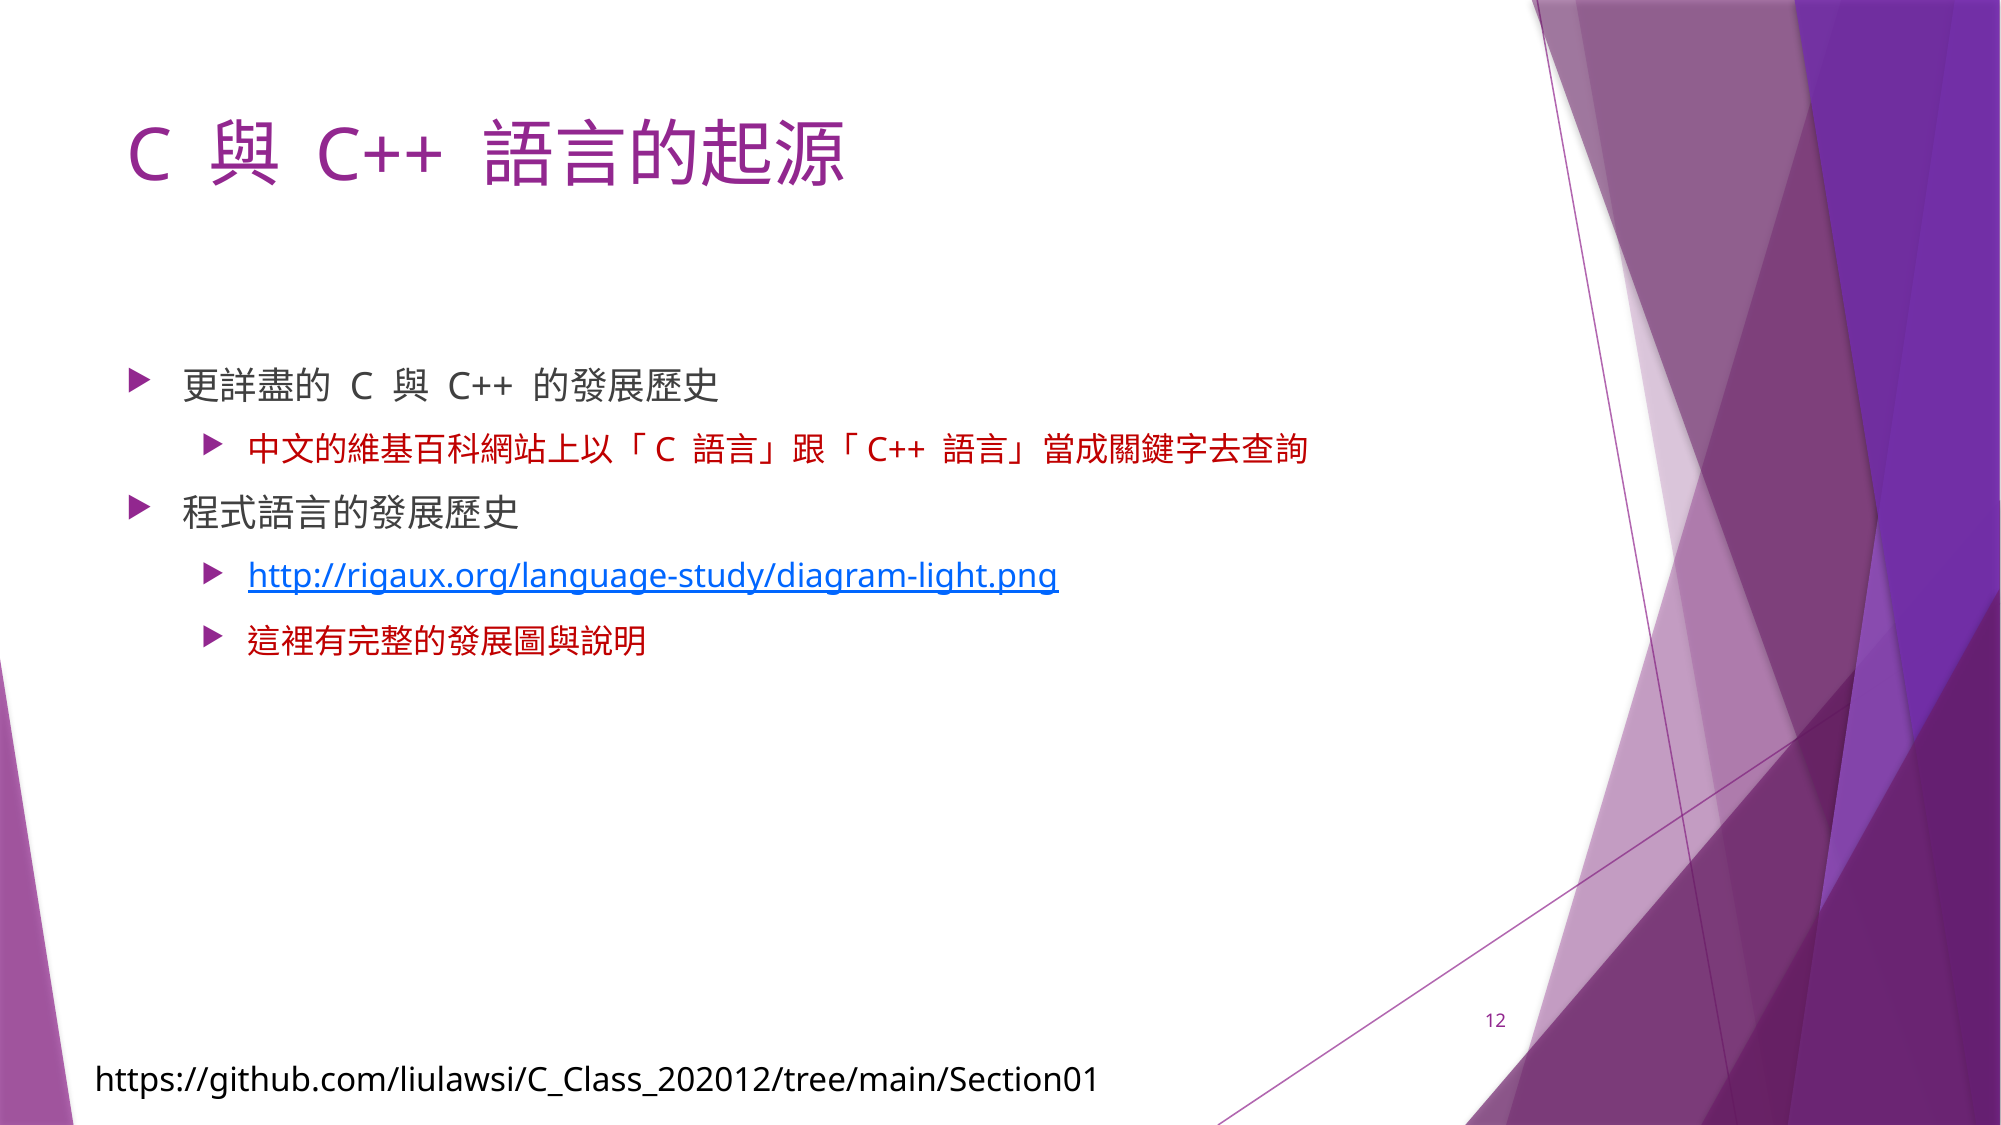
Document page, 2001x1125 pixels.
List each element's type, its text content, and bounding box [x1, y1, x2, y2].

list 更詳盡的 C 與 C++ 的發展歷史 中文的維基百科網站上以「C 語言」跟「C++ 語言」當成關鍵字去查詢 程式語言的發展歷史 http://rigaux.org/language-study/diagram-light.png 這裡有完整的發展圖與說明 [111, 354, 1522, 992]
slide_number 12 [1409, 991, 1522, 1051]
title C 與 C++ 語言的起源 [111, 99, 1522, 317]
